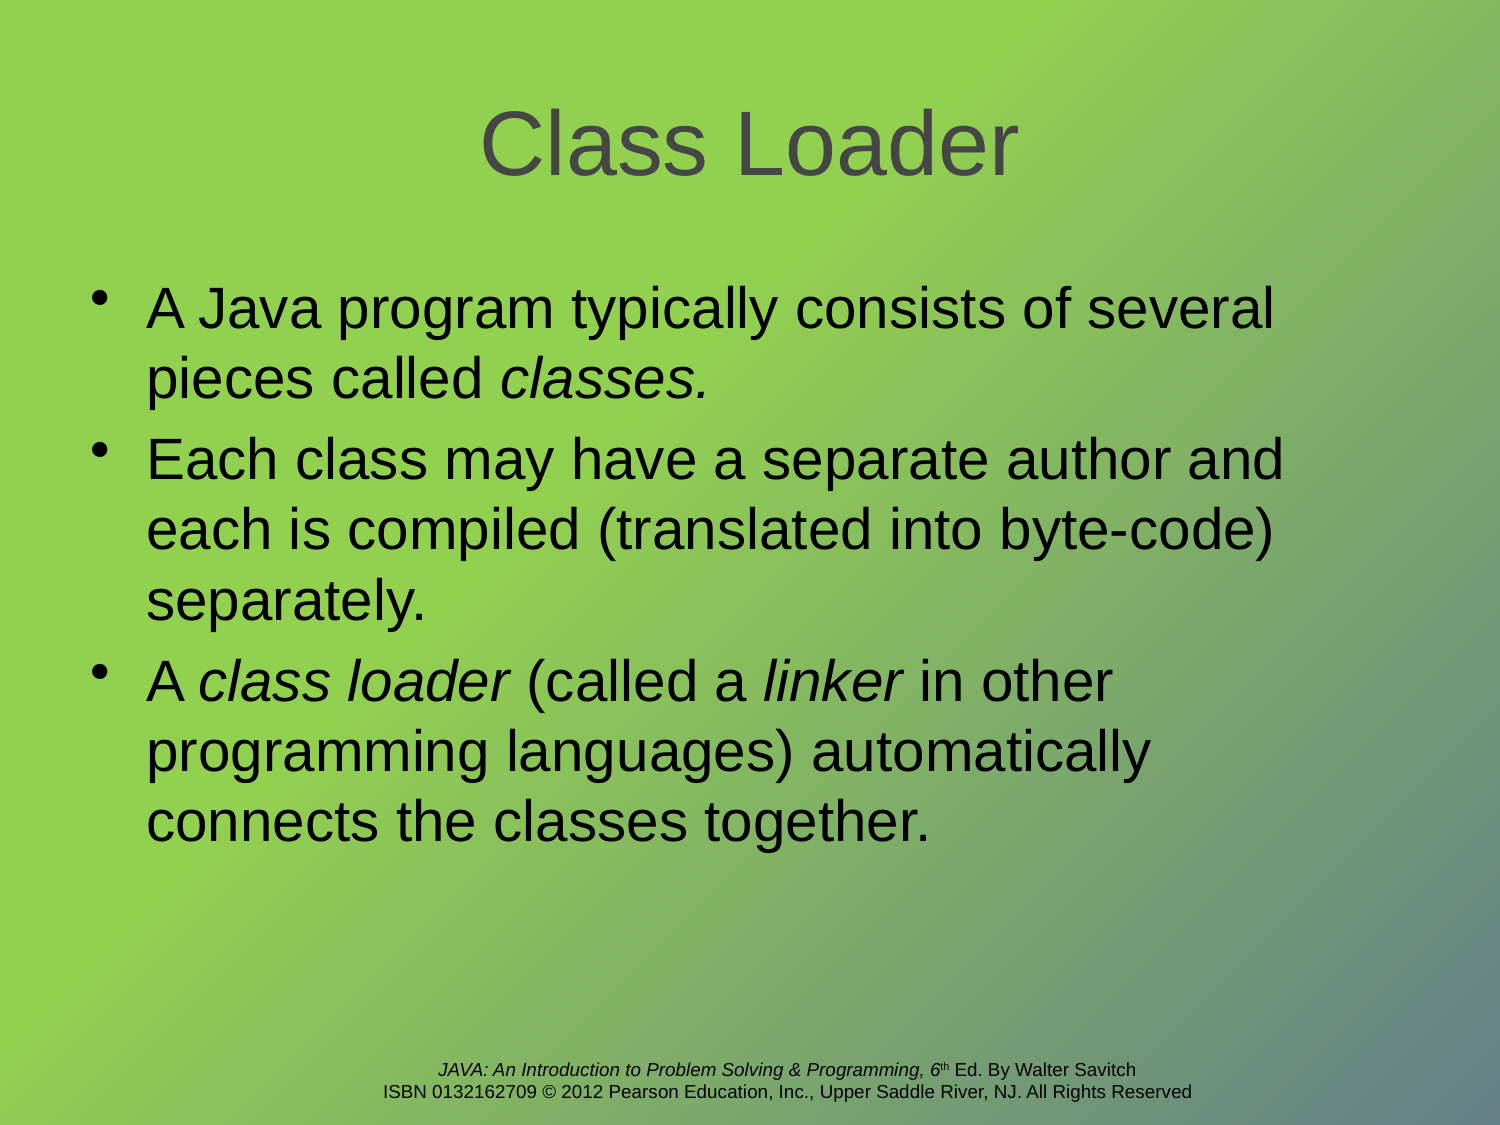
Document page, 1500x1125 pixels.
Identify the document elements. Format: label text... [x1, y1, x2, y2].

title Class Loader [75, 45, 1425, 233]
list A Java program typically consists of several pieces called classes. Each class may have a separate author and each is compiled (translated into byte-code) separately. A class loader (called a linker in other programming languages) automatically connects the classes together. [75, 262, 1414, 1004]
